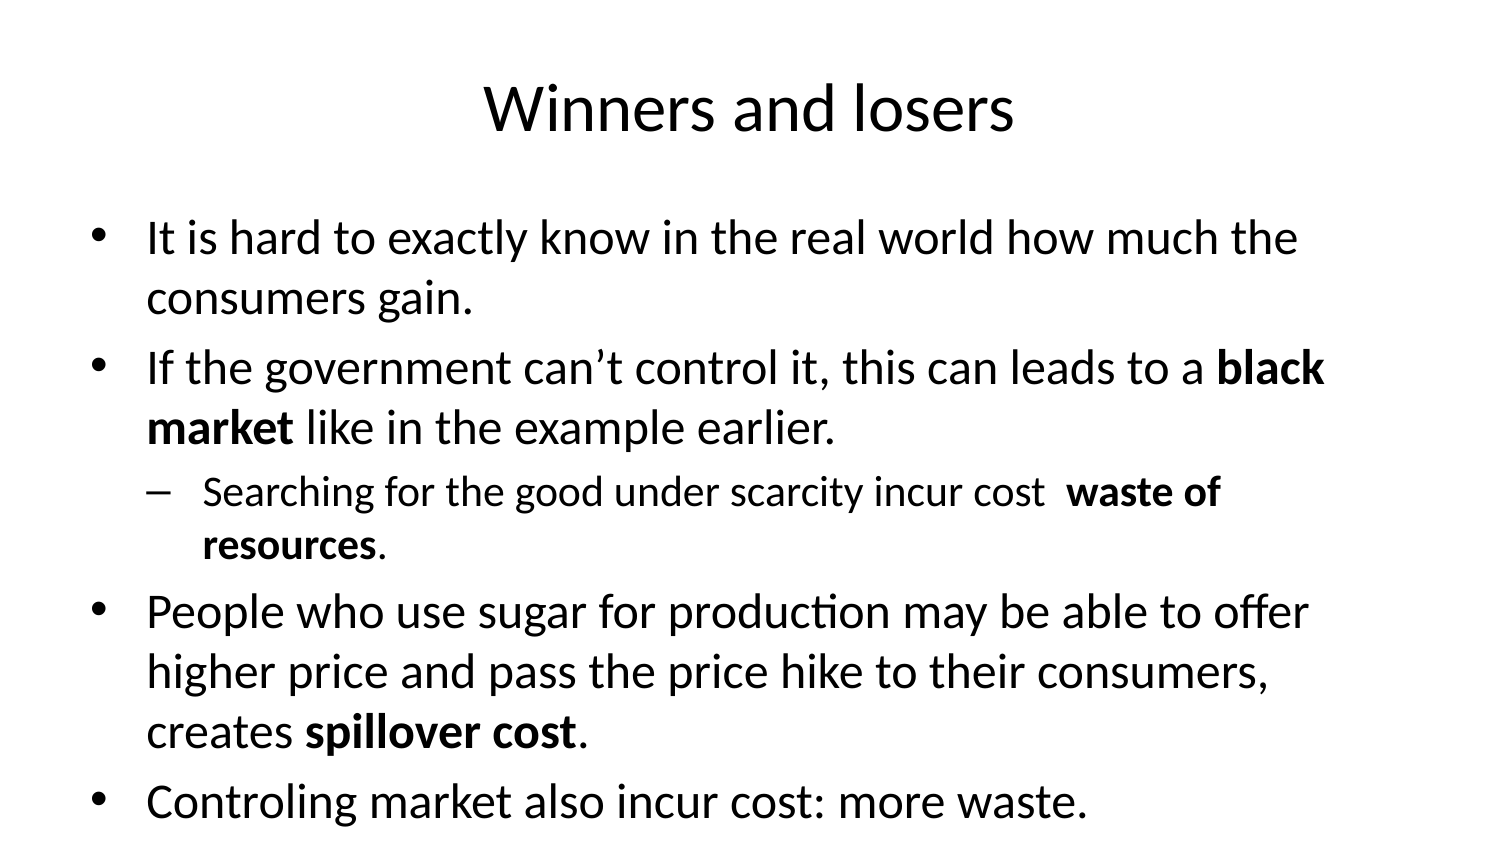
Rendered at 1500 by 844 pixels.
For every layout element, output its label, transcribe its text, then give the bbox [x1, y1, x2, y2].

title Winners and losers [75, 33, 1425, 175]
